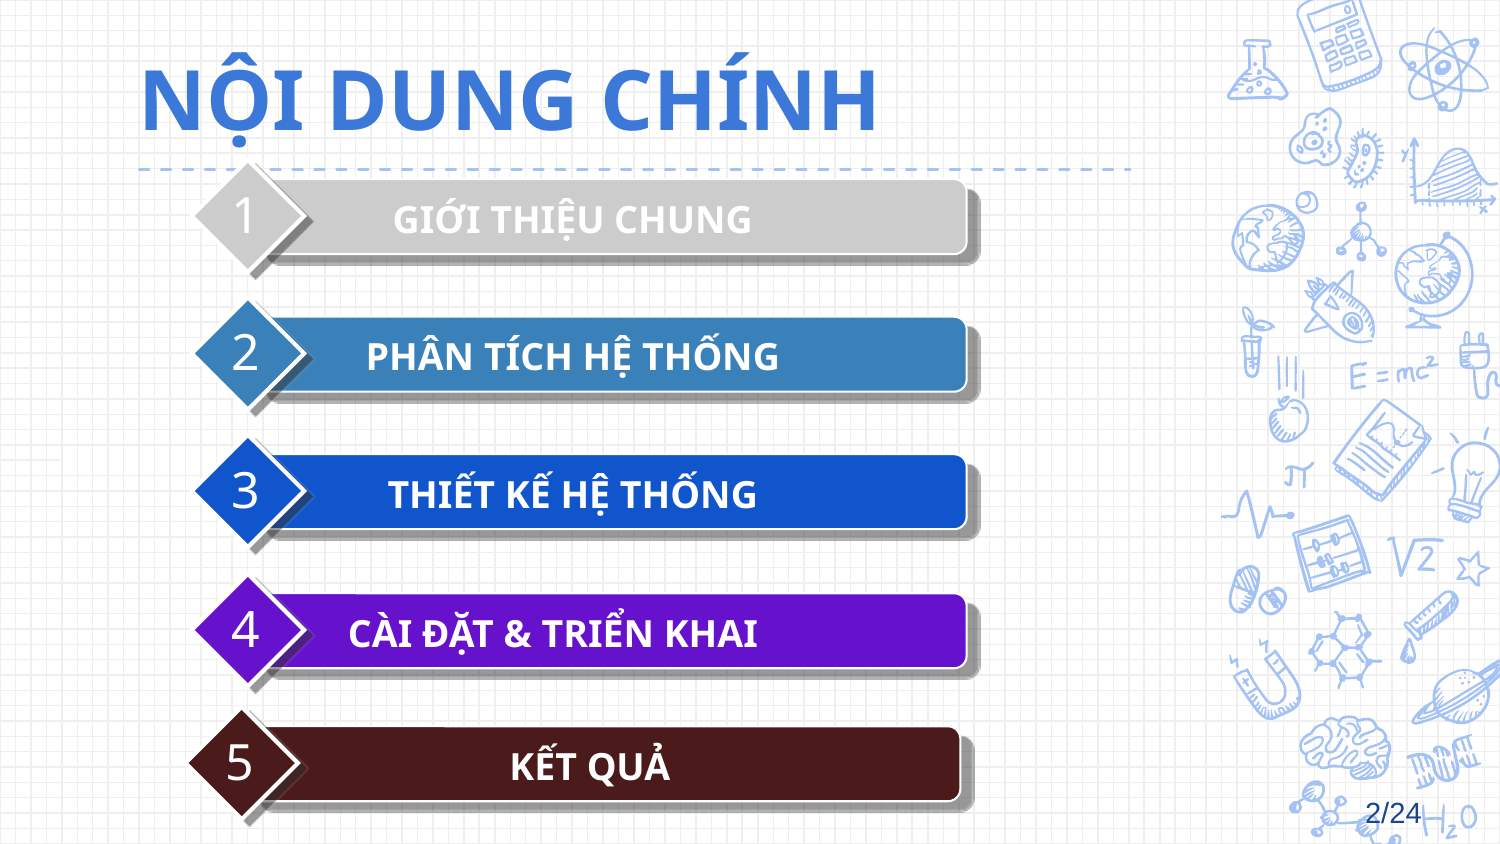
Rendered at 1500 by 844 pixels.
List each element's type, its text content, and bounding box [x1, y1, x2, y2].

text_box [191, 434, 967, 548]
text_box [191, 159, 967, 273]
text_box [185, 706, 961, 820]
title NỘI DUNG CHÍNH [76, 38, 967, 163]
text_box 2/24 [1350, 786, 1500, 844]
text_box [191, 573, 967, 687]
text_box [191, 296, 967, 410]
